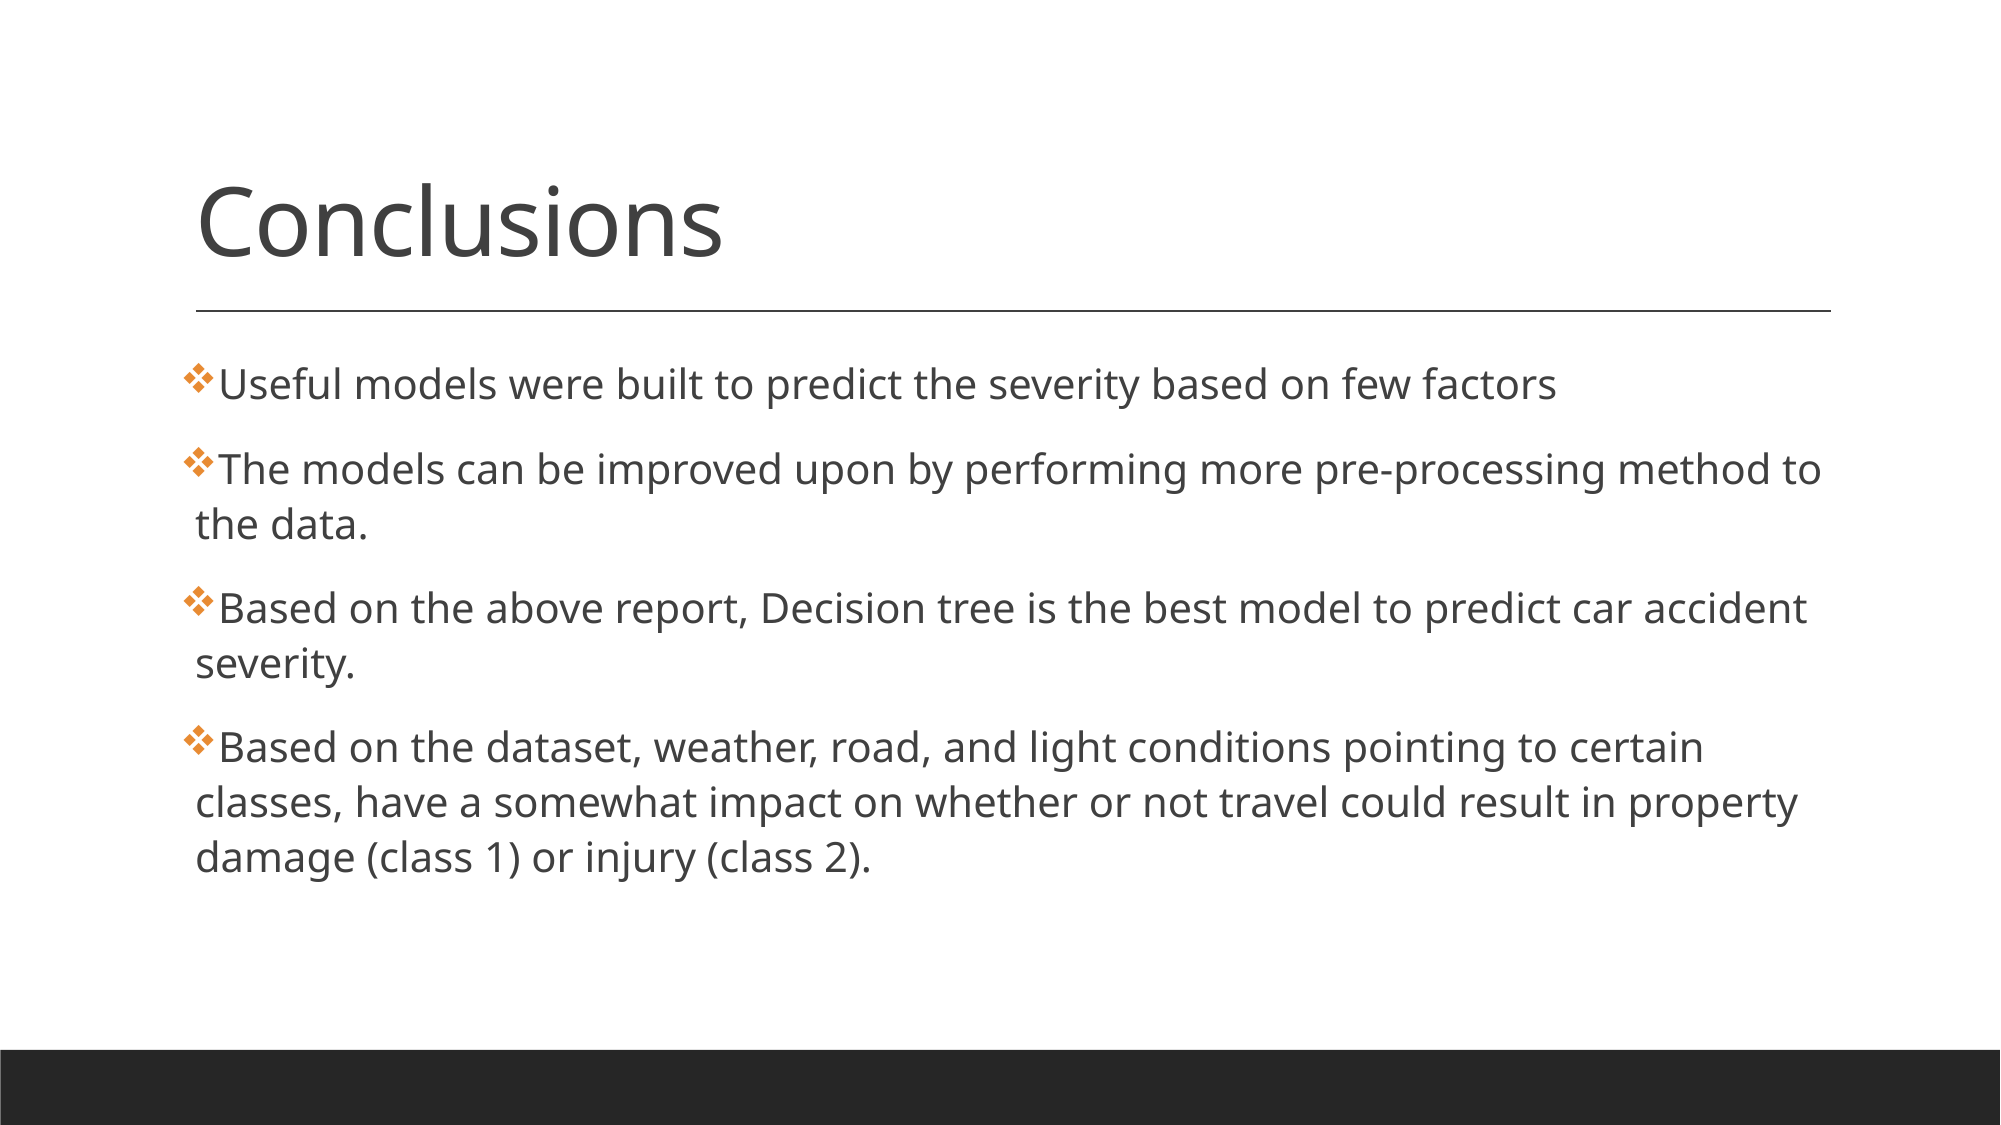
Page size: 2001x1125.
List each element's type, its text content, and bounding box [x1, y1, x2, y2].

list Useful models were built to predict the severity based on few factors The models can be improved upon by performing more pre-processing method to the data. Based on the above report, Decision tree is the best model to predict car accident severity. Based on the dataset, weather, road, and light conditions pointing to certain classes, have a somewhat impact on whether or not travel could result in property damage (class 1) or injury (class 2). [180, 345, 1830, 963]
title Conclusions [180, 47, 1830, 285]
